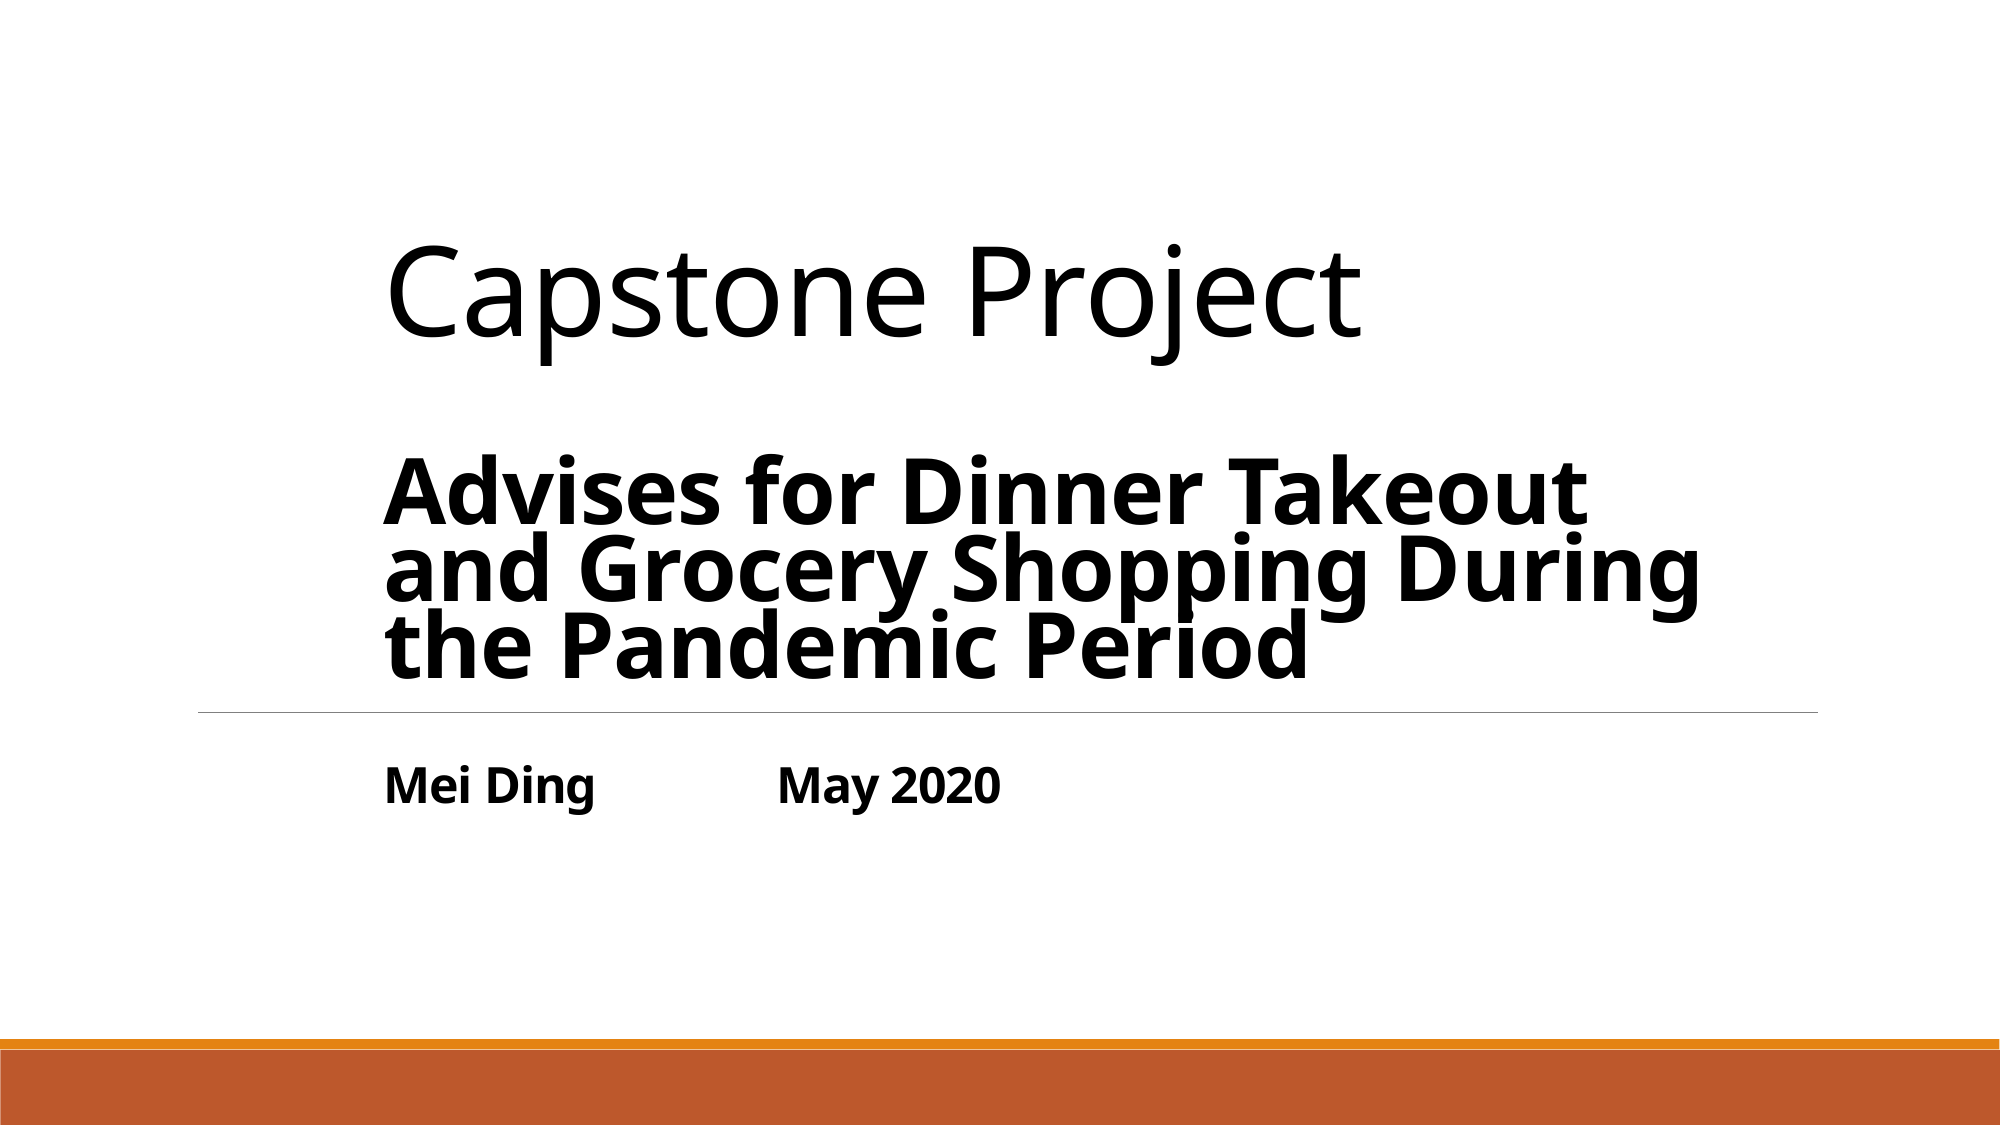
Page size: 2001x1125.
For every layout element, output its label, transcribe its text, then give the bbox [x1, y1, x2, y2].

title Capstone Project Advises for Dinner Takeout and Grocery Shopping During the Pandemic Period Mei Ding May 2020 [383, 252, 1717, 813]
